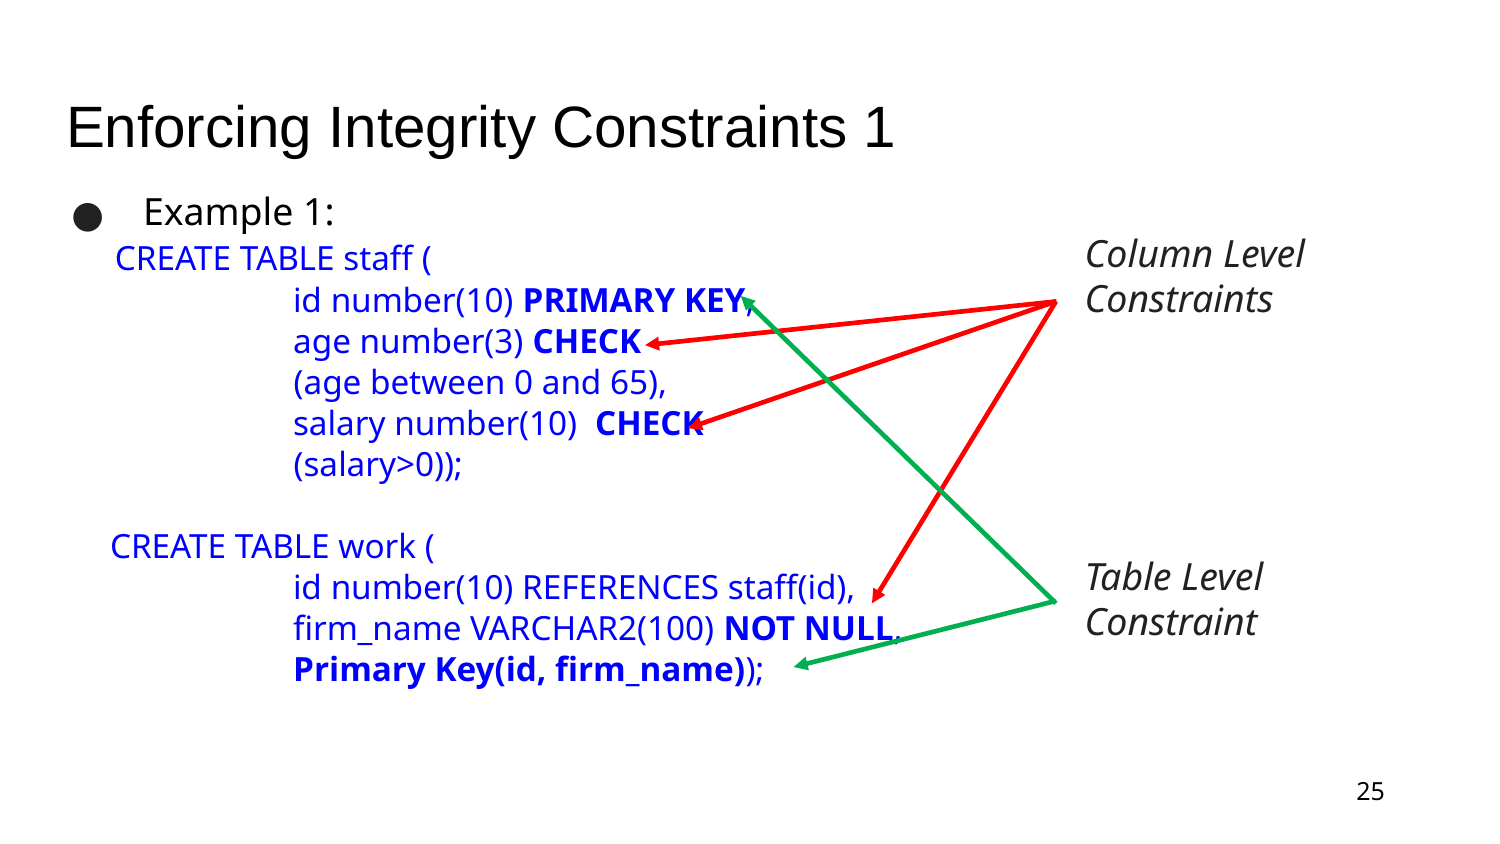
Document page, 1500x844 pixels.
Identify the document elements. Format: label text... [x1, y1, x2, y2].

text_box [687, 301, 735, 429]
title Enforcing Integrity Constraints 1 [51, 72, 1449, 167]
text_box Table Level Constraint [1069, 545, 1332, 624]
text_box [793, 611, 1057, 668]
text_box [740, 295, 1057, 604]
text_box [644, 301, 685, 346]
text_box Column Level Constraints [1069, 222, 1332, 336]
text_box 25 [1074, 768, 1400, 827]
list Example 1: CREATE TABLE staff ( id number(10) PRIMARY KEY, age number(3) CHECK (age between 0 and 65), salary number(10) CHECK (salary>0)); CREATE TABLE work ( id number(10) REFERENCES staff(id), firm_name VARCHAR2(100) NOT NULL, Primary Key(id, firm_name)); [51, 189, 1449, 750]
